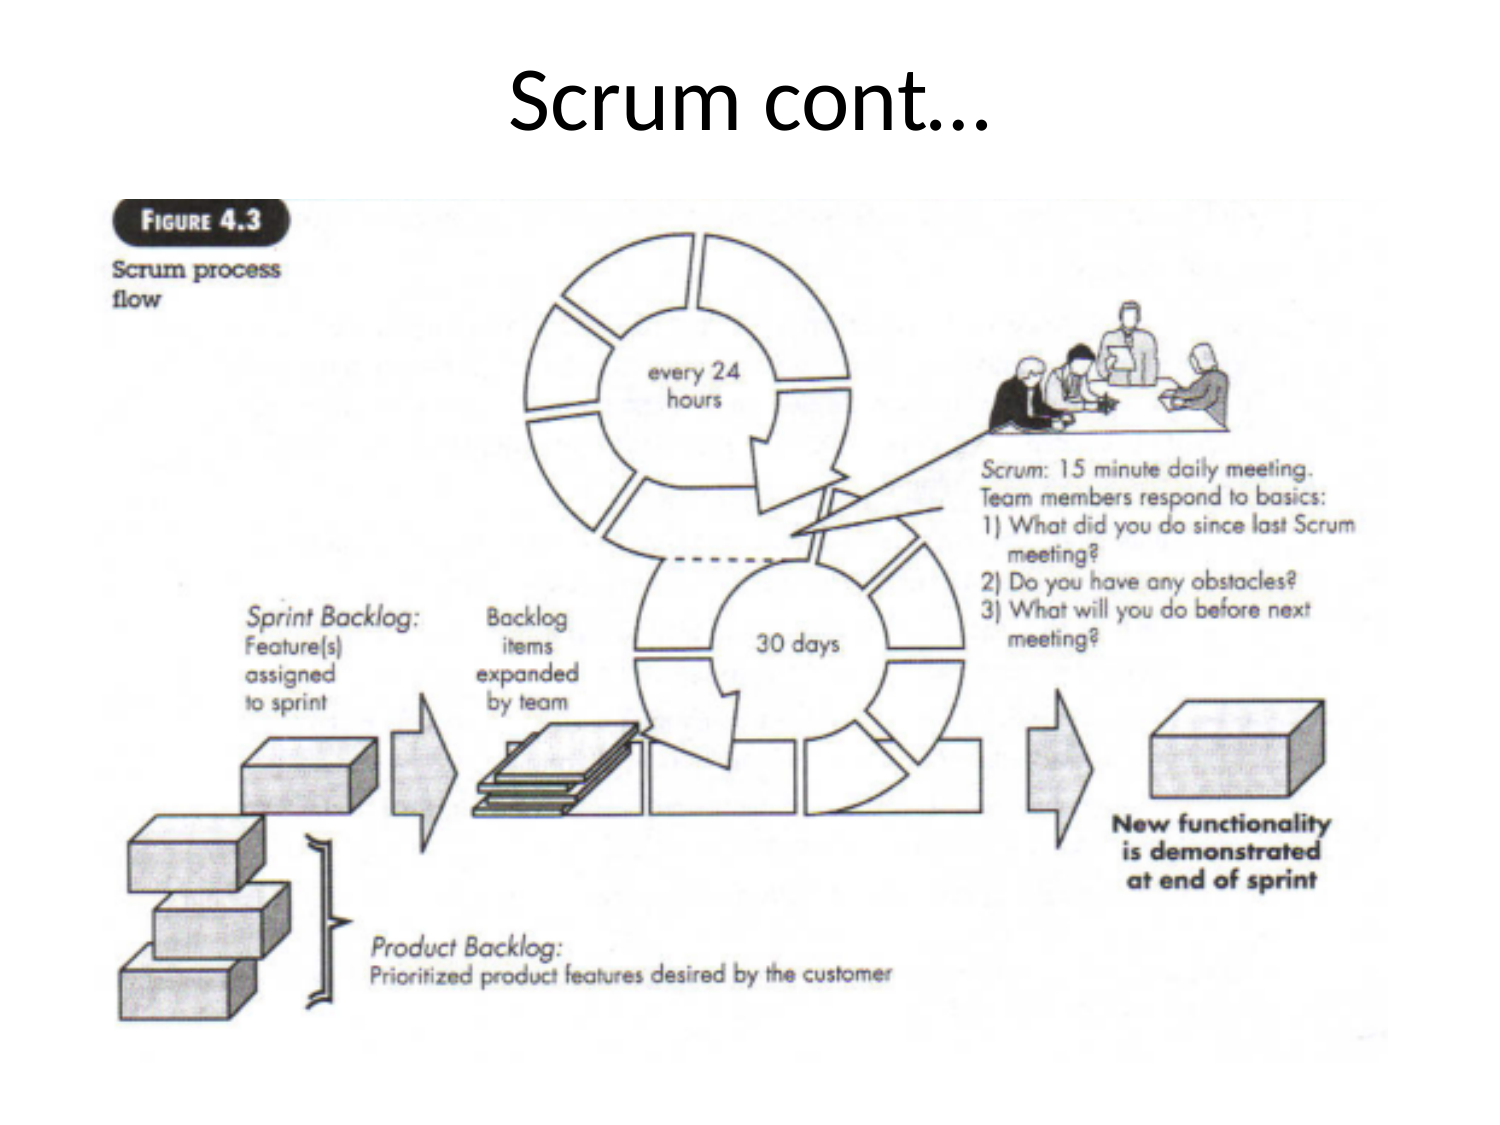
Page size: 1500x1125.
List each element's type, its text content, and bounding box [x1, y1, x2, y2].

title Scrum cont… [75, 0, 1425, 188]
picture [94, 198, 1388, 1063]
